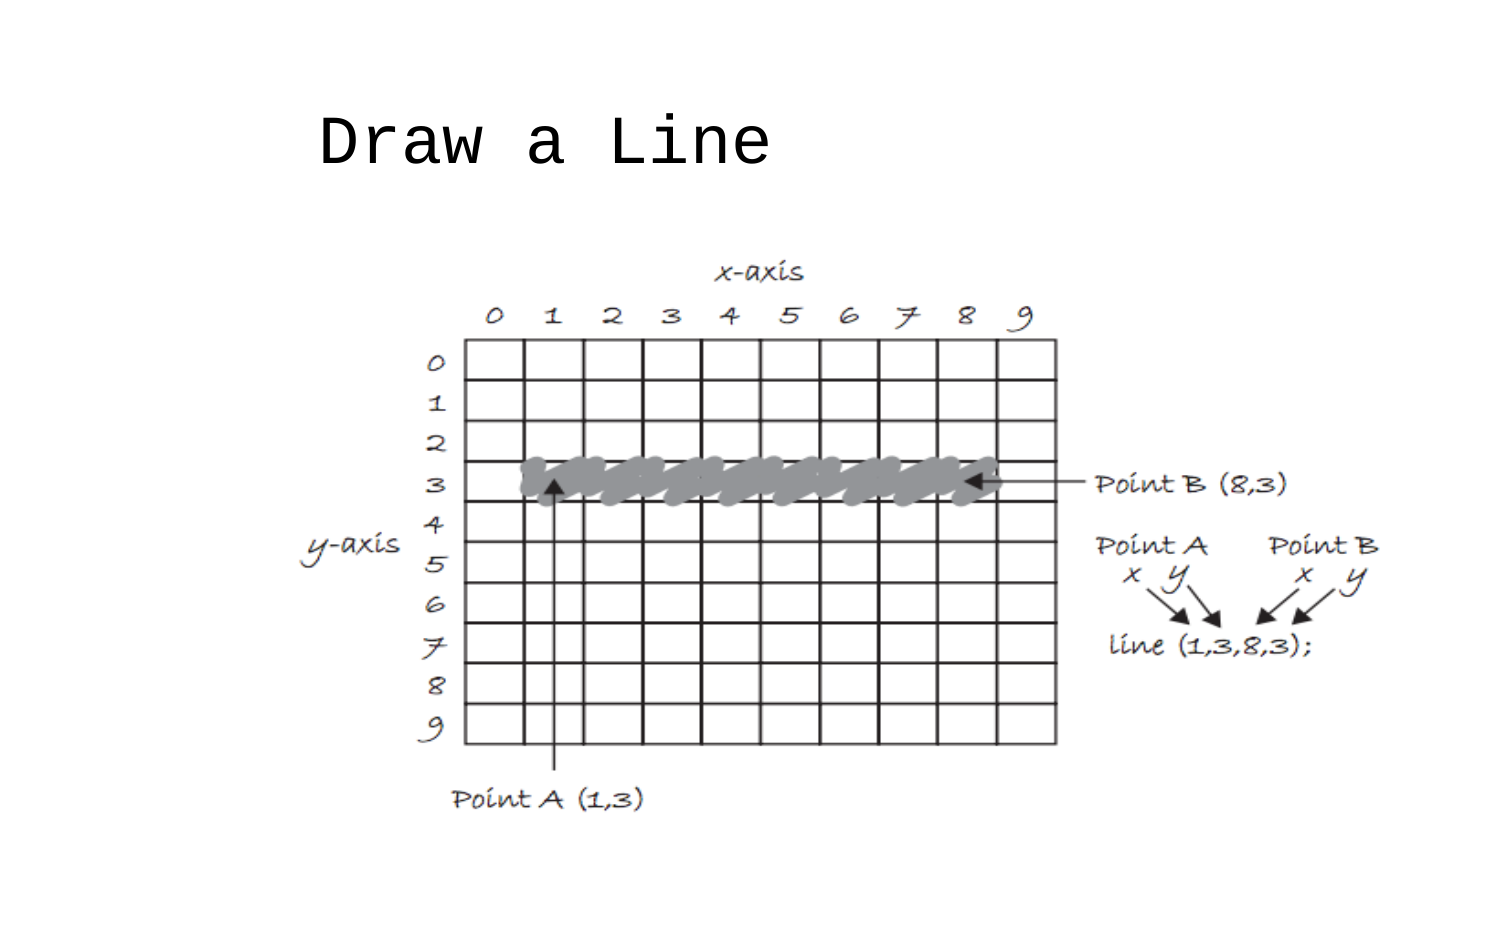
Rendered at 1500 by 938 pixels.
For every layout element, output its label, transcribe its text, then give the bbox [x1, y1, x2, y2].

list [268, 245, 1461, 823]
title Draw a Line [319, 85, 1416, 179]
